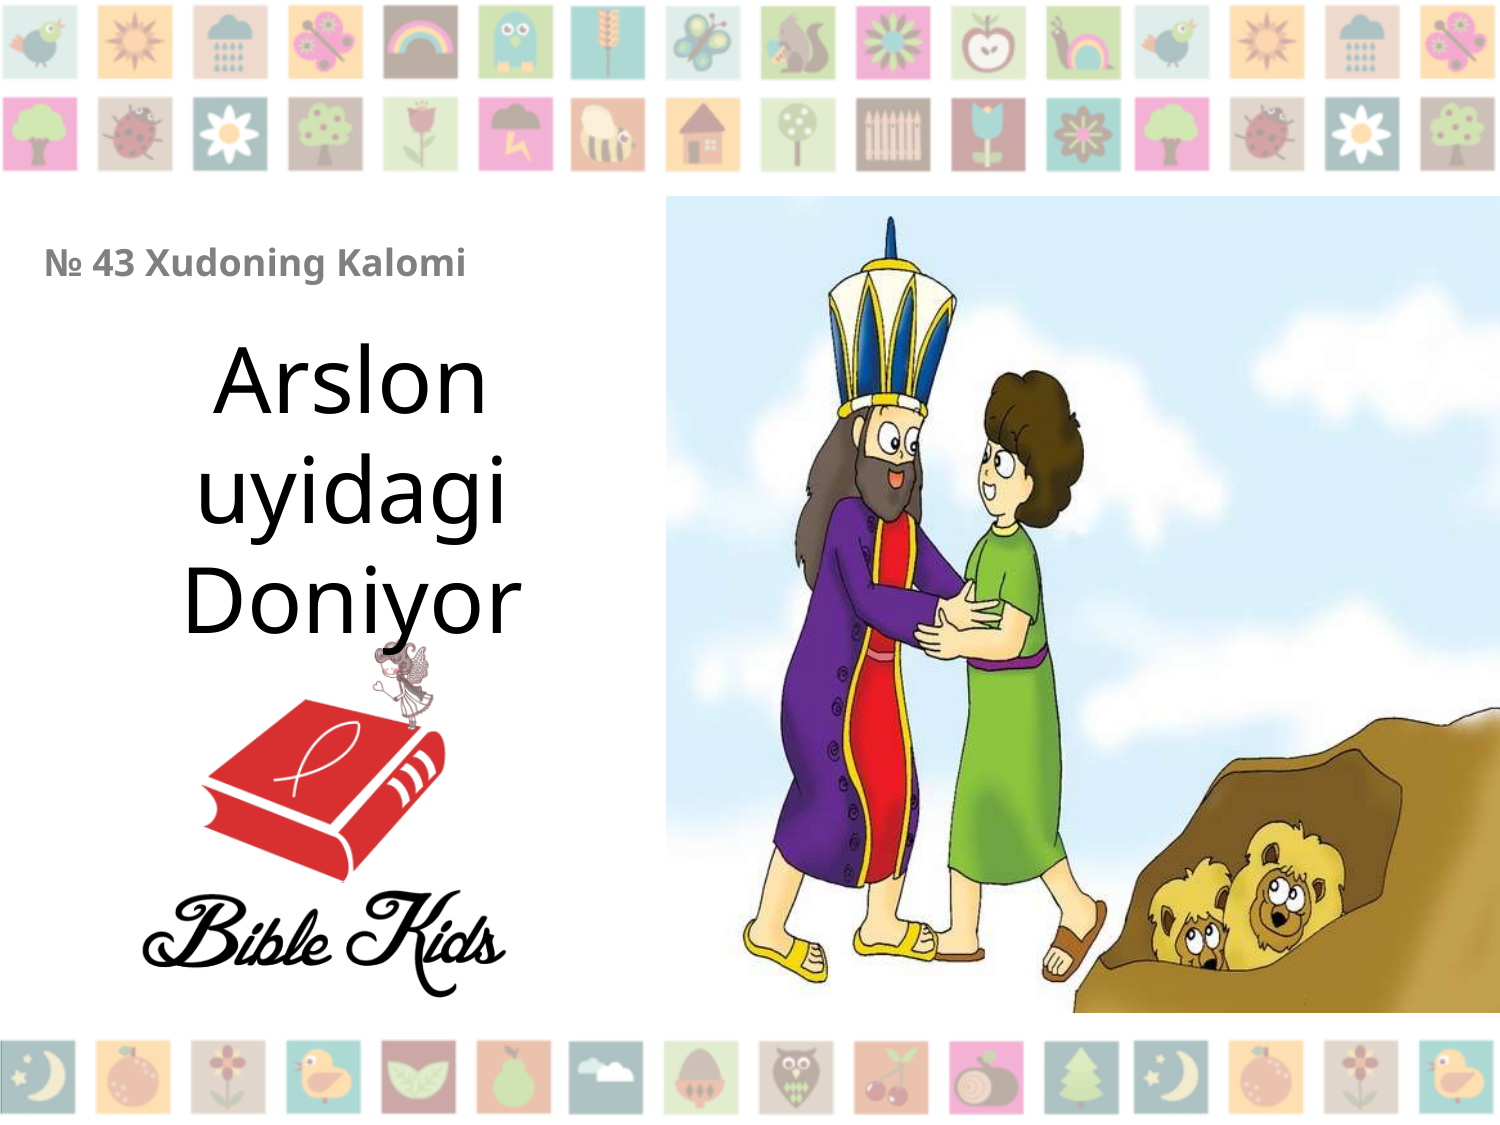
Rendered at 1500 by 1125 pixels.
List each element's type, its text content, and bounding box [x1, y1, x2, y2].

text_box № 43 Xudoning Kalomi [29, 231, 561, 292]
text_box Arslon uyidagi Doniyor [29, 314, 661, 659]
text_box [0, 3, 1500, 181]
picture [117, 600, 544, 1027]
picture [666, 195, 1500, 1014]
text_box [0, 1028, 1500, 1118]
